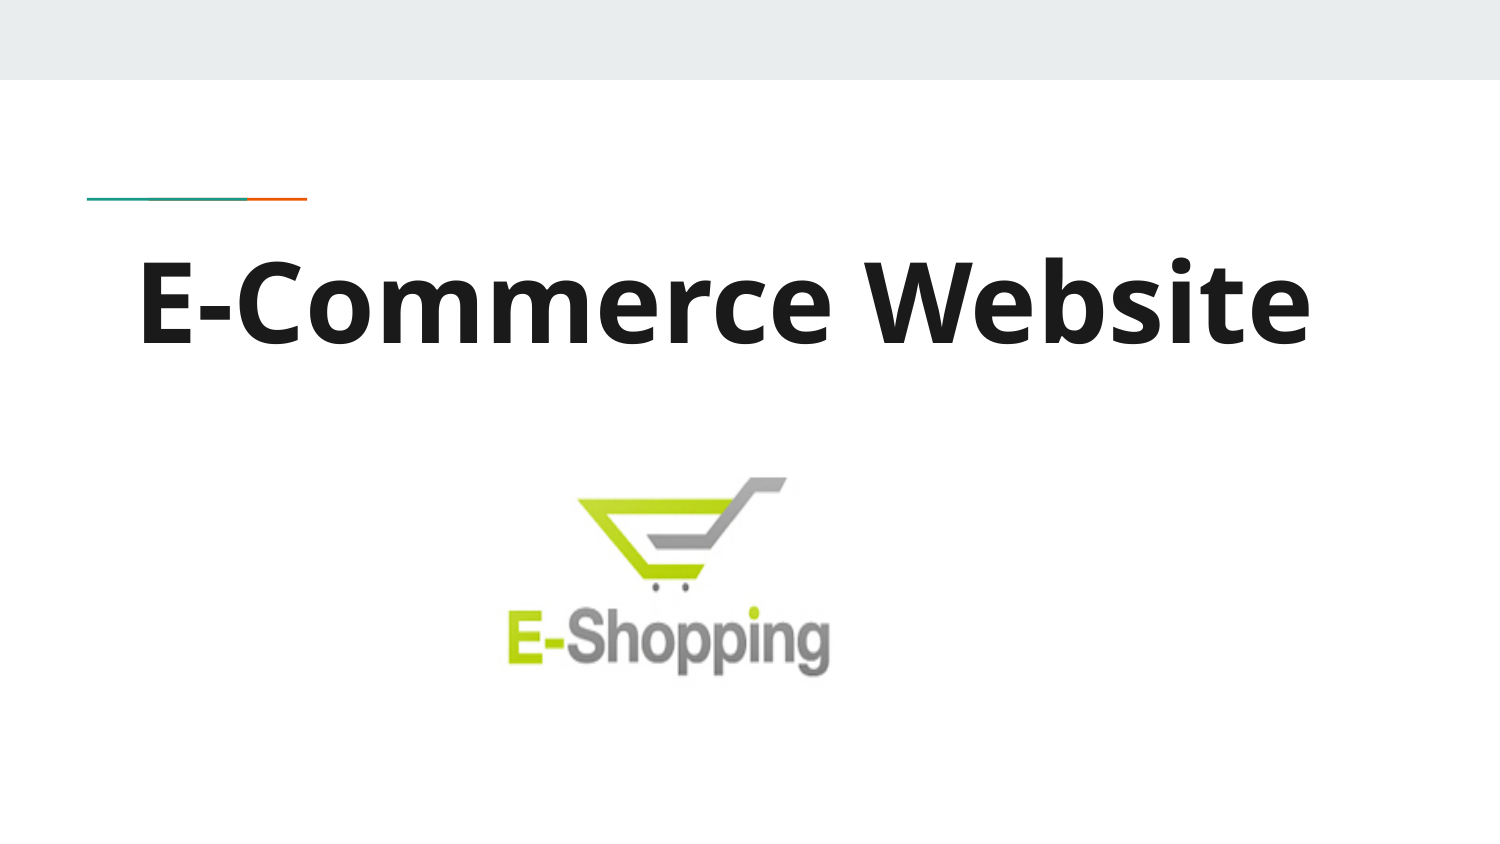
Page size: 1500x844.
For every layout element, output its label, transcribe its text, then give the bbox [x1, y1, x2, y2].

picture [422, 381, 908, 776]
title E-Commerce Website [119, 216, 1381, 305]
